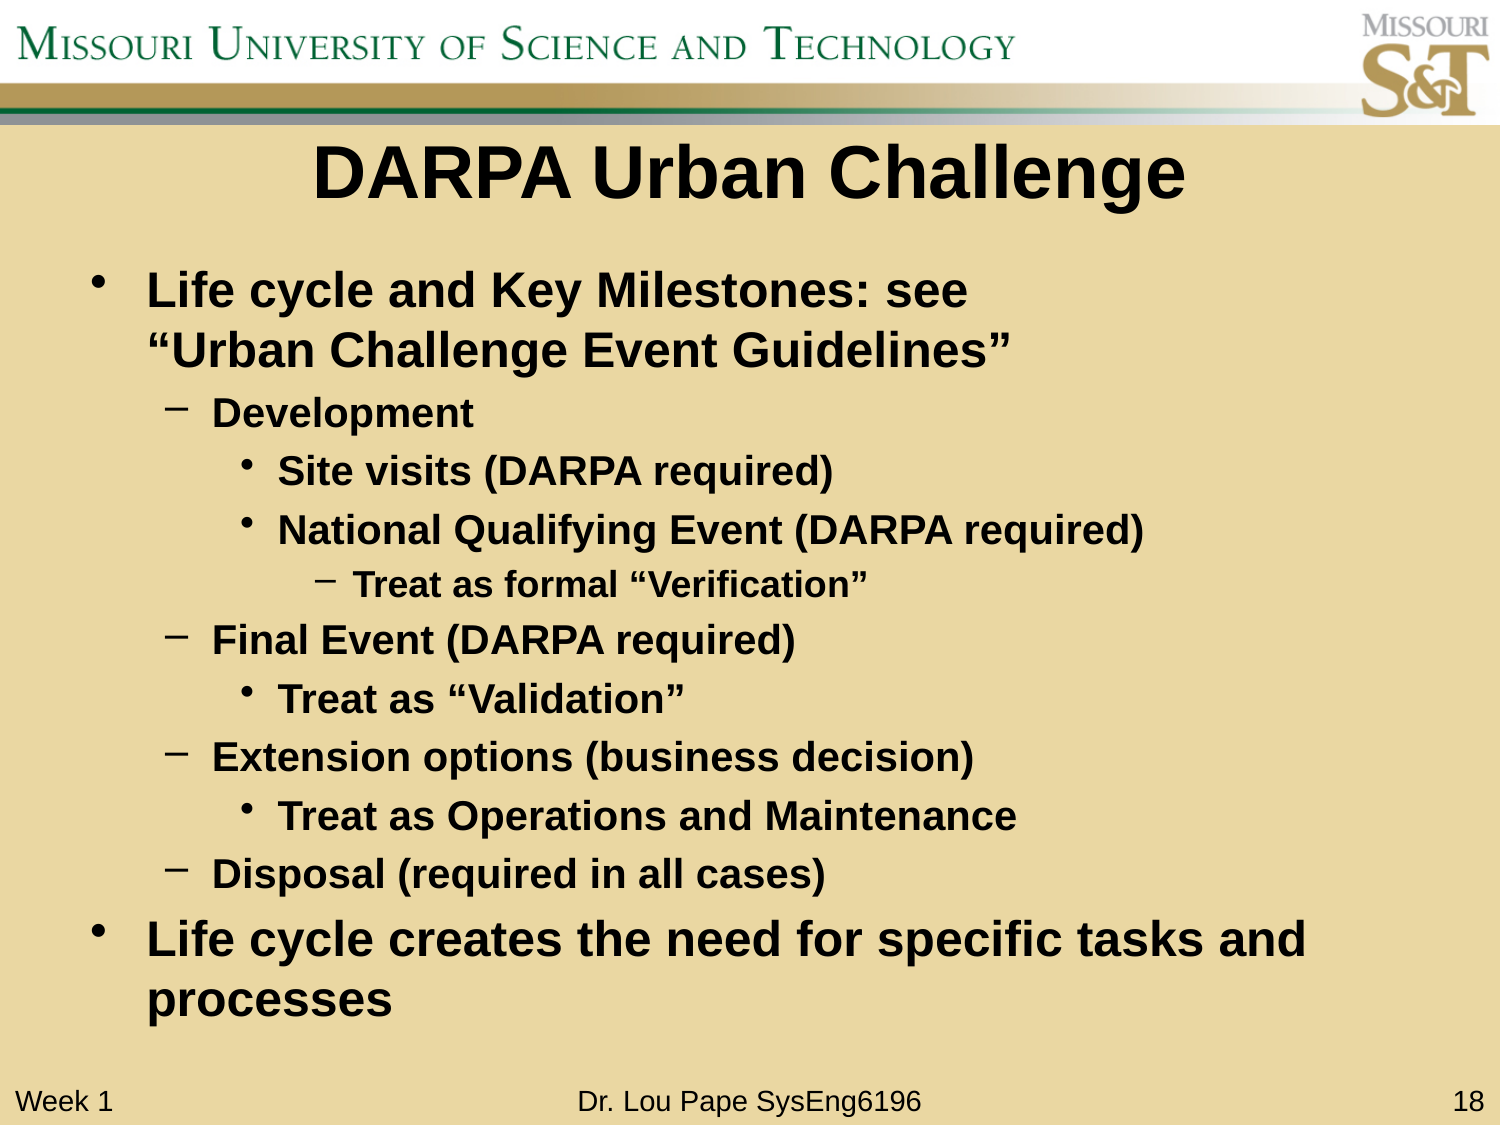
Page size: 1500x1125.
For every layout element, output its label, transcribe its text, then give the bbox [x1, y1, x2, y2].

picture [0, 0, 1500, 125]
slide_number 18 [1187, 1074, 1500, 1125]
slide_number Week 1 [0, 1074, 313, 1125]
title DARPA Urban Challenge [112, 112, 1388, 226]
list Life cycle and Key Milestones: see “Urban Challenge Event Guidelines” Development Site visits (DARPA required) National Qualifying Event (DARPA required) Treat as formal “Verification” Final Event (DARPA required) Treat as “Validation” Extension options (business decision) Treat as Operations and Maintenance Disposal (required in all cases) Life cycle creates the need for specific tasks and processes [74, 249, 1451, 1051]
footer Dr. Lou Pape SysEng6196 [512, 1074, 988, 1125]
